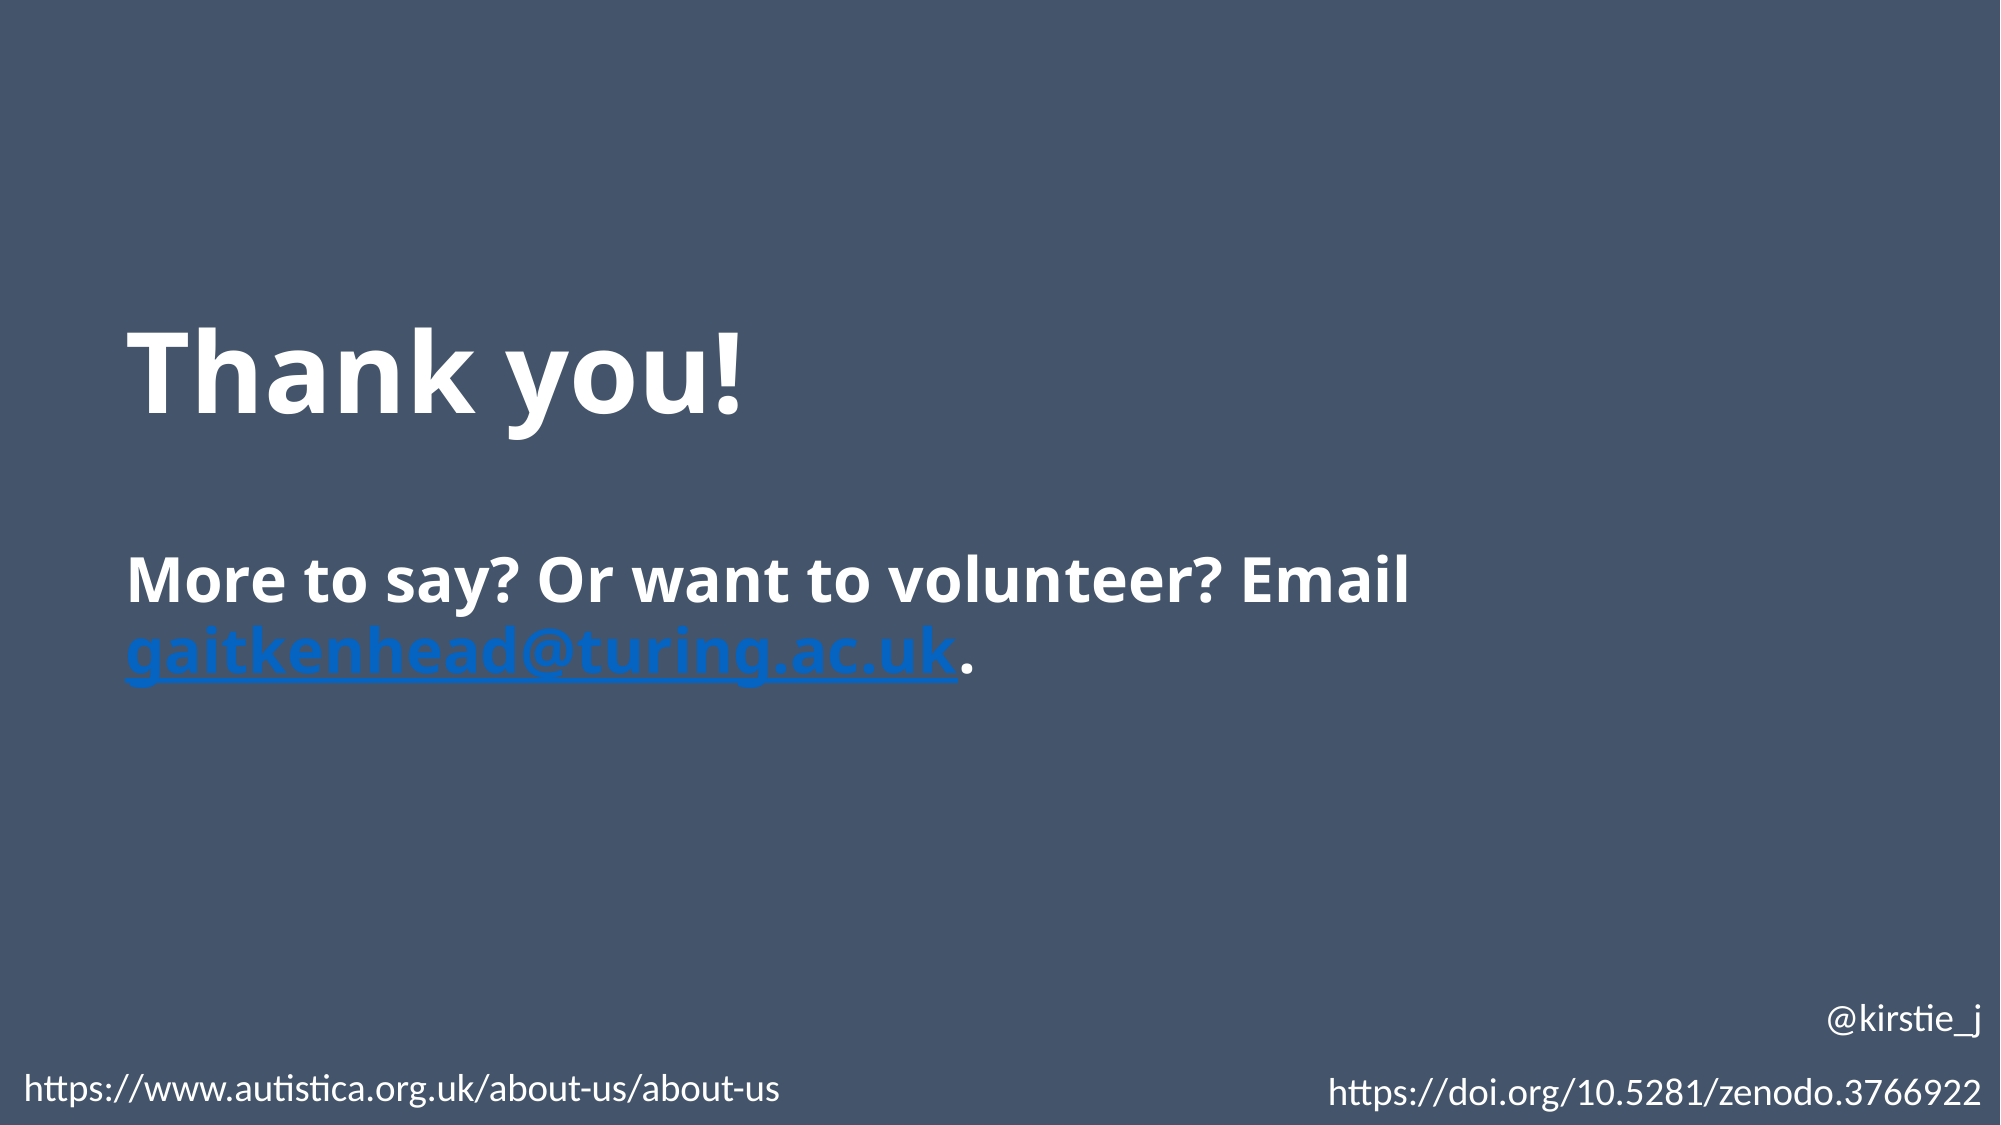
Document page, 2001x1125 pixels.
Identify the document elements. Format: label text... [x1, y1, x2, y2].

text_box https://www.autistica.org.uk/about-us/about-us [0, 940, 1258, 1125]
list @kirstie_j https://doi.org/10.5281/zenodo.3766922 [94, 936, 2000, 1125]
text_box Thank you! More to say? Or want to volunteer? Email gaitkenhead@turing.ac.uk. [125, 97, 1937, 913]
